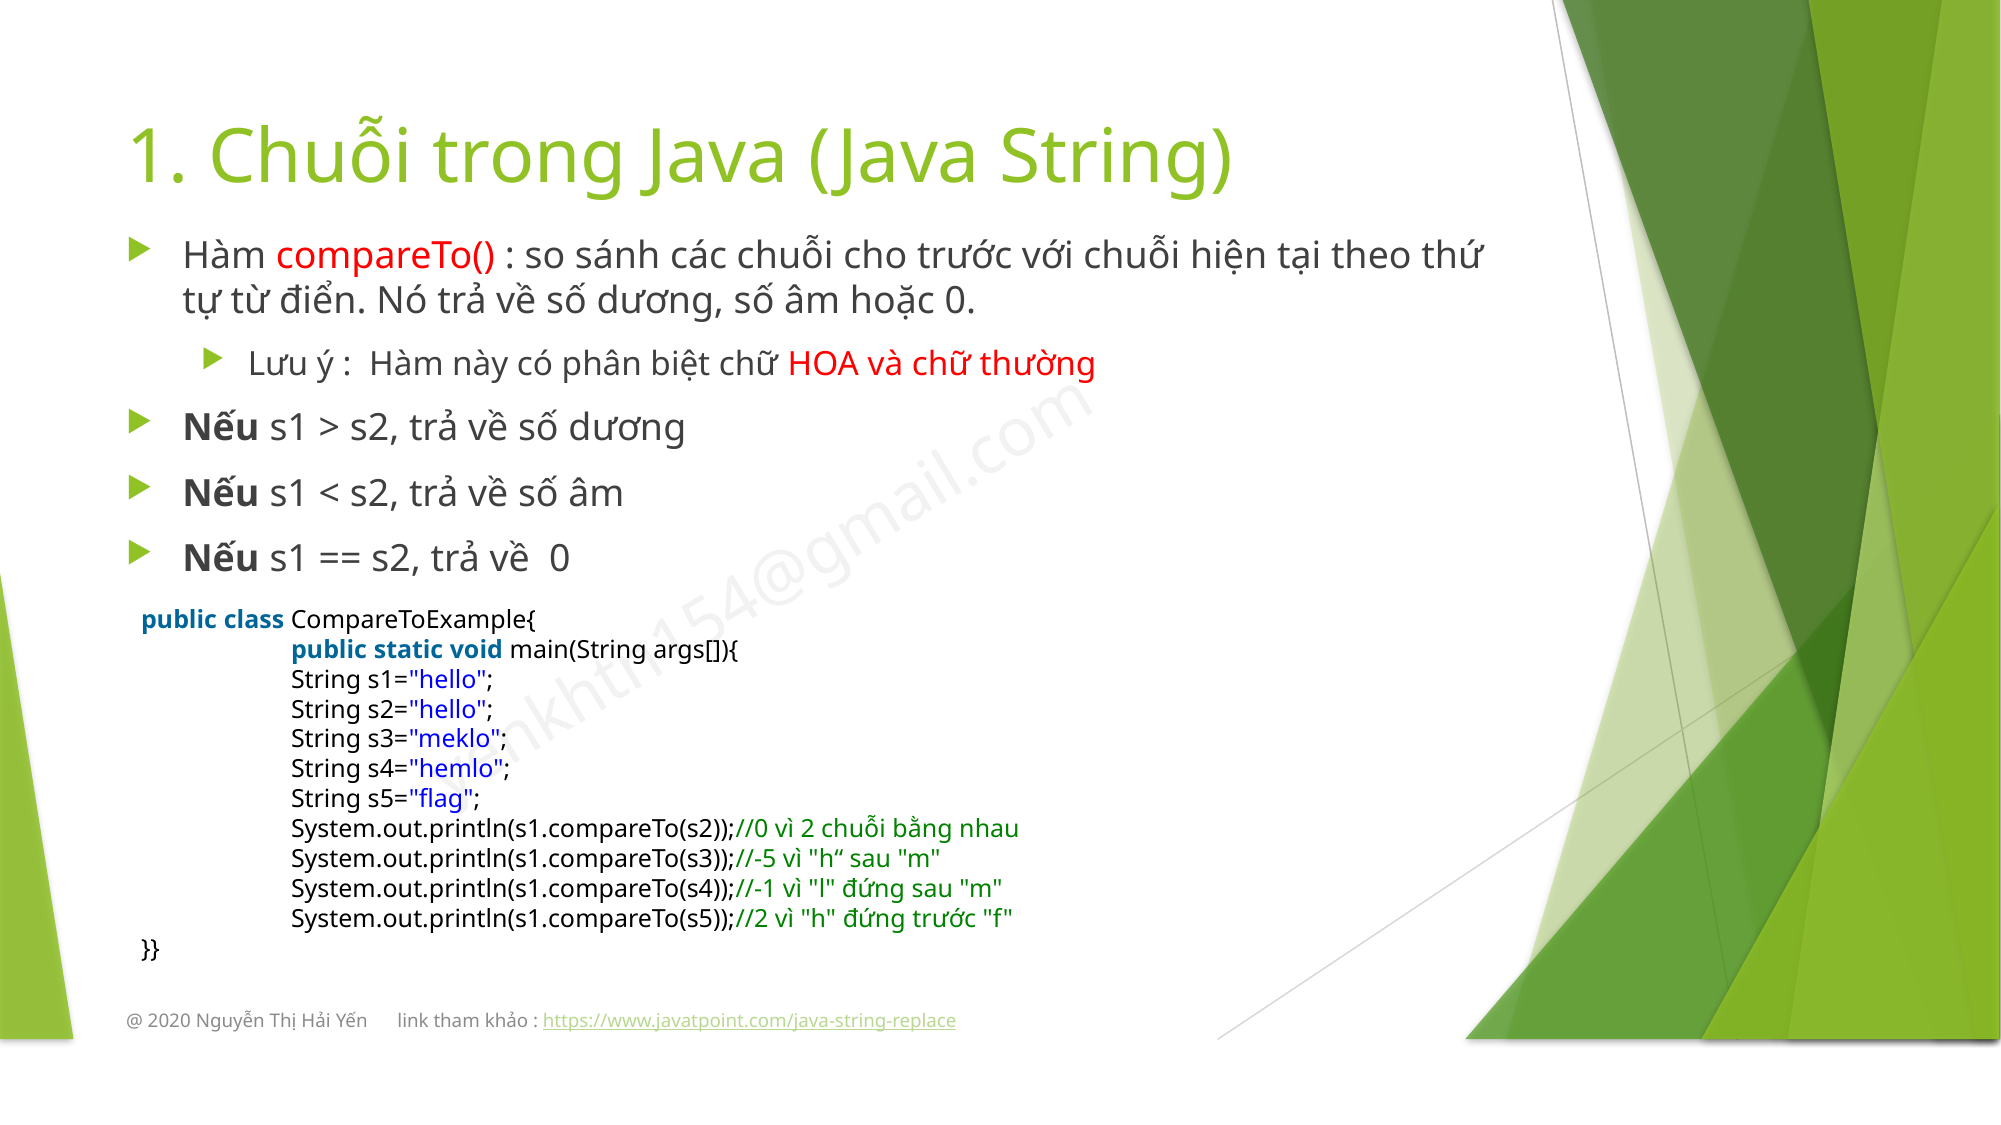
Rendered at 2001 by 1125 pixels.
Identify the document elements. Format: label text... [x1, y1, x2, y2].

list Hàm compareTo() : so sánh các chuỗi cho trước với chuỗi hiện tại theo thứ tự từ điển. Nó trả về số dương, số âm hoặc 0. Lưu ý : Hàm này có phân biệt chữ HOA và chữ thường Nếu s1 > s2, trả về số dương Nếu s1 < s2, trả về số âm Nếu s1 == s2, trả về 0 [111, 223, 1522, 992]
footer @ 2020 Nguyễn Thị Hải Yến link tham khảo : https://www.javatpoint.com/java-string-replace [111, 991, 1145, 1051]
text_box public class CompareToExample{ public static void main(String args[]){ String s1="hello"; String s2="hello"; String s3="meklo"; String s4="hemlo"; String s5="flag"; System.out.println(s1.compareTo(s2));//0 vì 2 chuỗi bằng nhau System.out.println(s1.compareTo(s3));//-5 vì "h“ sau "m" System.out.println(s1.compareTo(s4));//-1 vì "l" đứng sau "m" System.out.println(s1.compareTo(s5));//2 vì "h" đứng trước "f" }} [126, 595, 1420, 970]
title 1. Chuỗi trong Java (Java String) [111, 99, 1522, 216]
